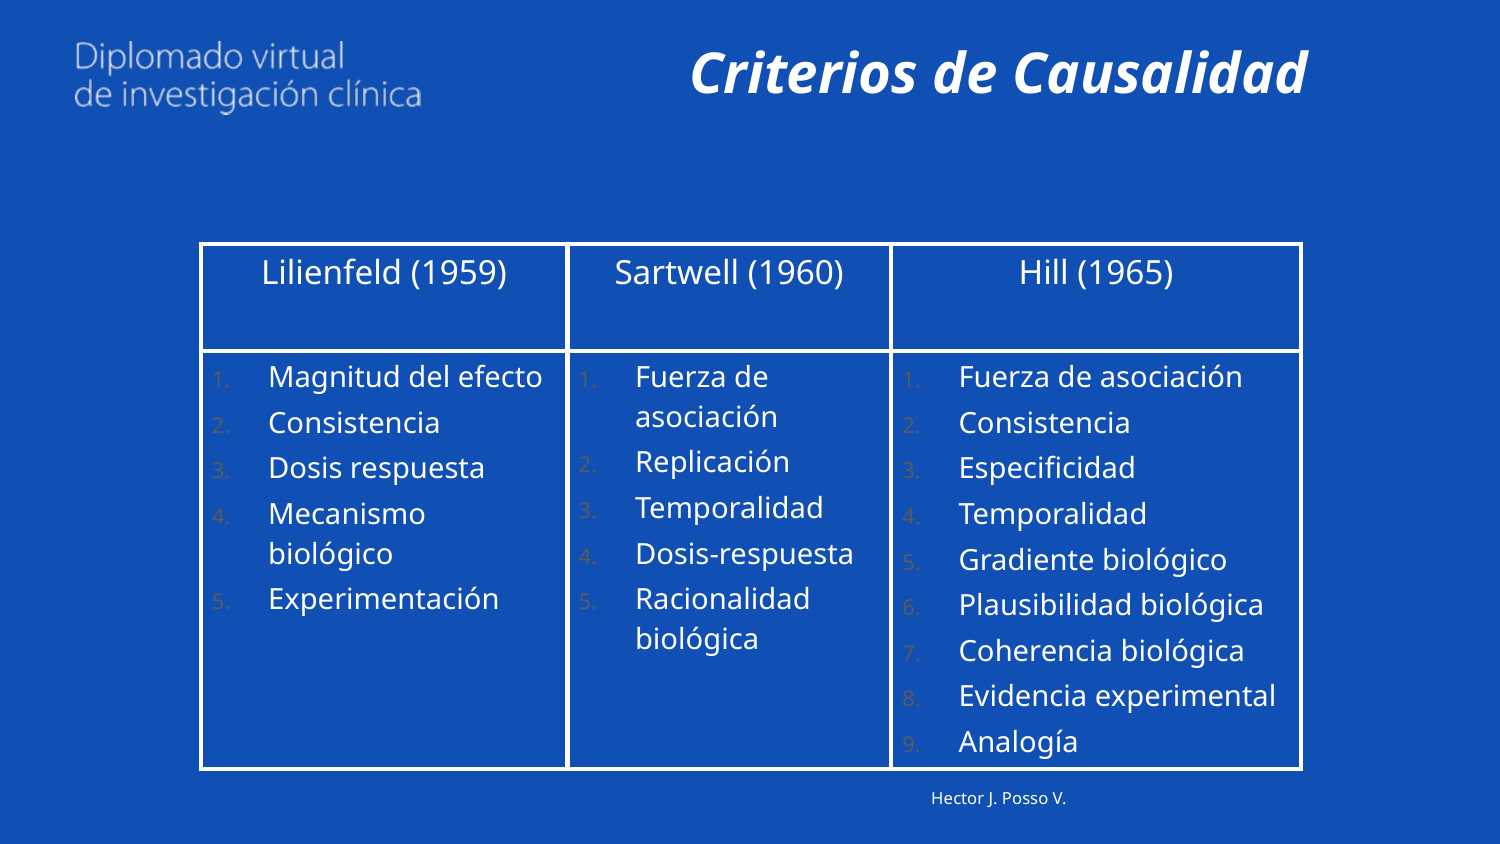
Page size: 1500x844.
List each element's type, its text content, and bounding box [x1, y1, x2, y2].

table_cell Magnitud del efecto Consistencia Dosis respuesta Mecanismo biológico Experimentación [203, 353, 565, 767]
table_cell Fuerza de asociación Replicación Temporalidad Dosis-respuesta Racionalidad biológica [570, 353, 889, 767]
footer Hector J. Posso V. [828, 771, 1169, 828]
table_header Lilienfeld (1959) [203, 246, 565, 349]
table_header Hill (1965) [893, 246, 1299, 349]
table_cell Fuerza de asociación Consistencia Especificidad Temporalidad Gradiente biológico Plausibilidad biológica Coherencia biológica Evidencia experimental Analogía [893, 353, 1299, 767]
title Criterios de Causalidad [533, 0, 1465, 141]
picture [75, 41, 421, 115]
table_header Sartwell (1960) [570, 246, 889, 349]
